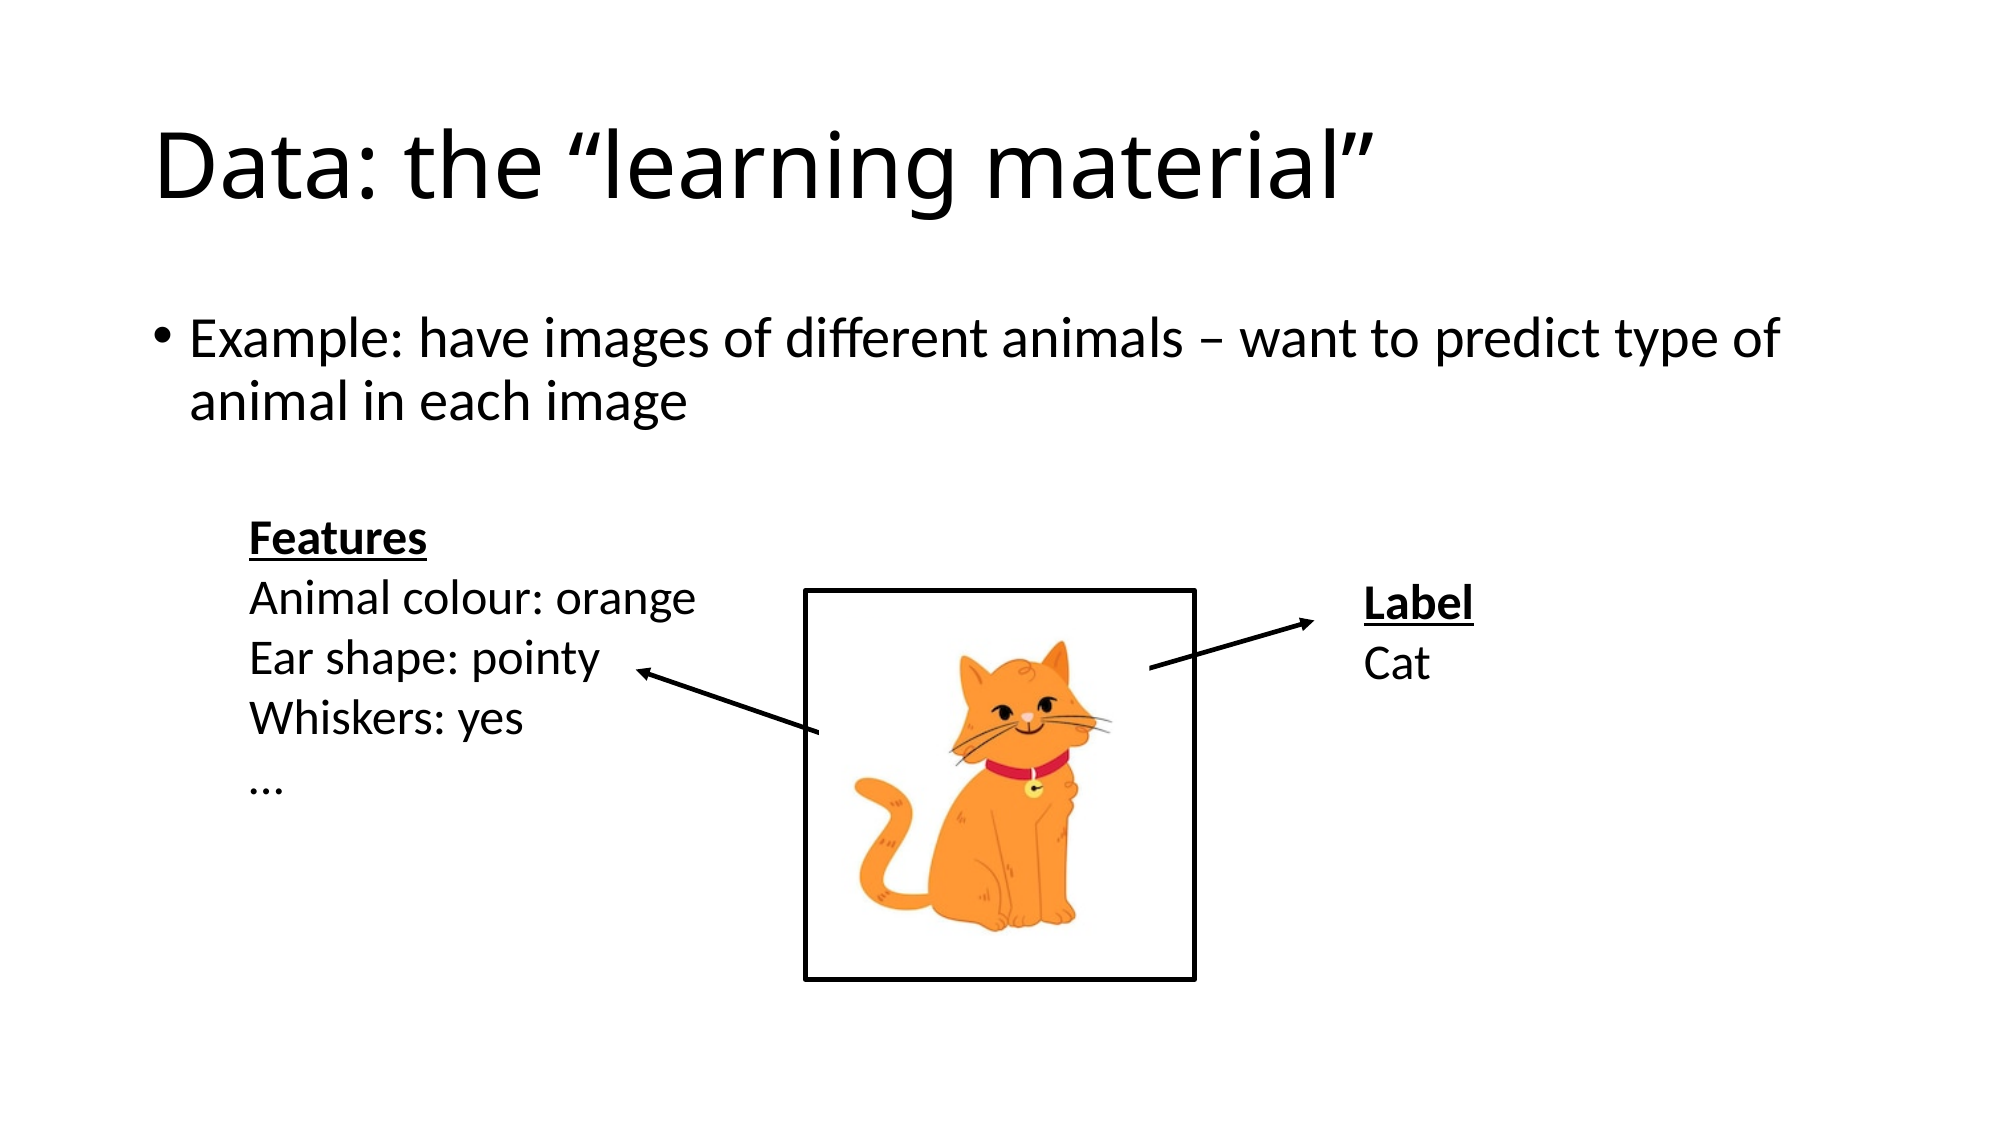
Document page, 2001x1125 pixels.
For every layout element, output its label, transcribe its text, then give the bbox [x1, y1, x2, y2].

text_box Features Animal colour: orange Ear shape: pointy Whiskers: yes … [234, 497, 712, 813]
text_box Label Cat [1349, 562, 1490, 698]
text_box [1150, 620, 1315, 670]
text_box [635, 669, 819, 736]
picture [807, 592, 1193, 978]
list Example: have images of different animals – want to predict type of animal in each image [137, 299, 1863, 1014]
title Data: the “learning material” [137, 59, 1863, 278]
